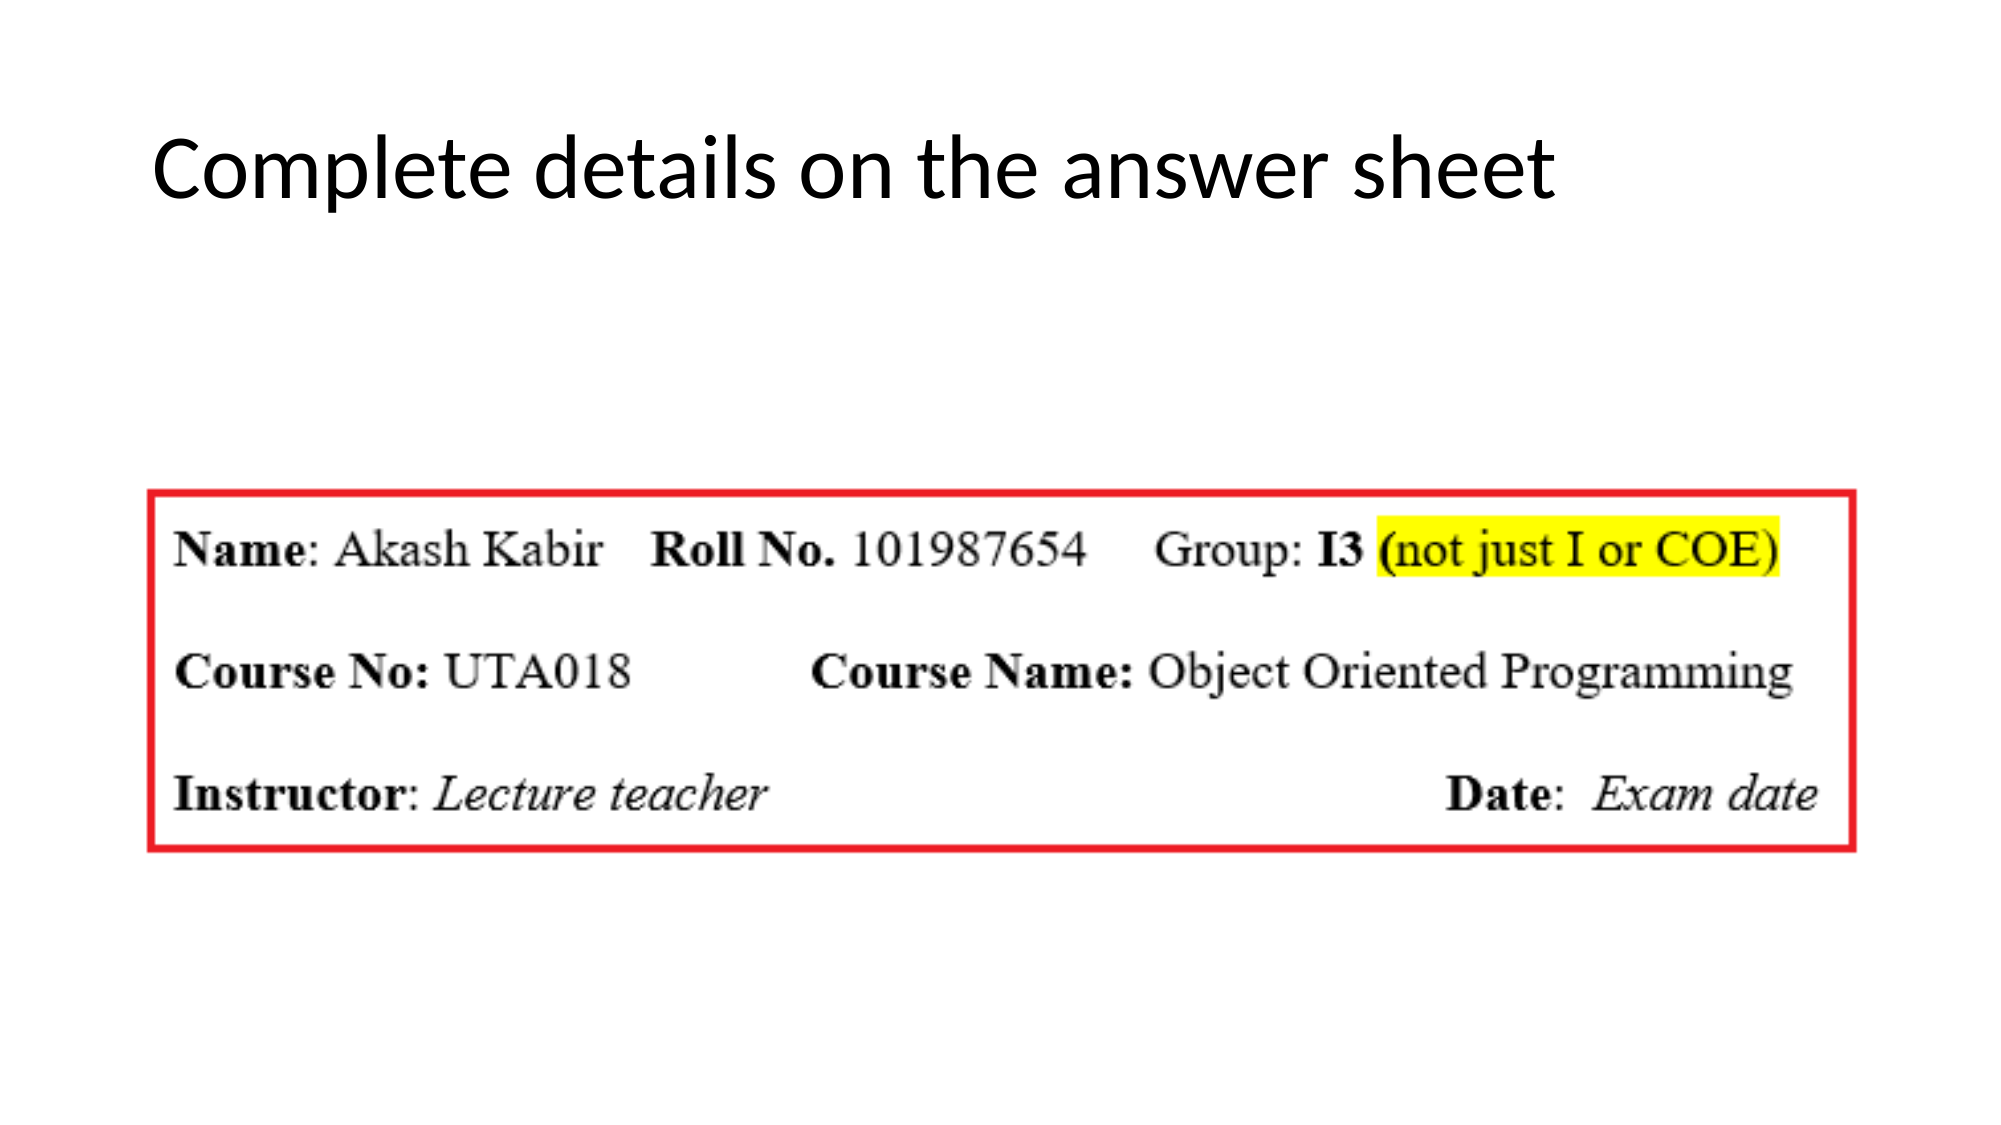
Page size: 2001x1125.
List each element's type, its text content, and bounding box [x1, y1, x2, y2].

picture [123, 466, 1877, 873]
title Complete details on the answer sheet [137, 59, 1863, 278]
